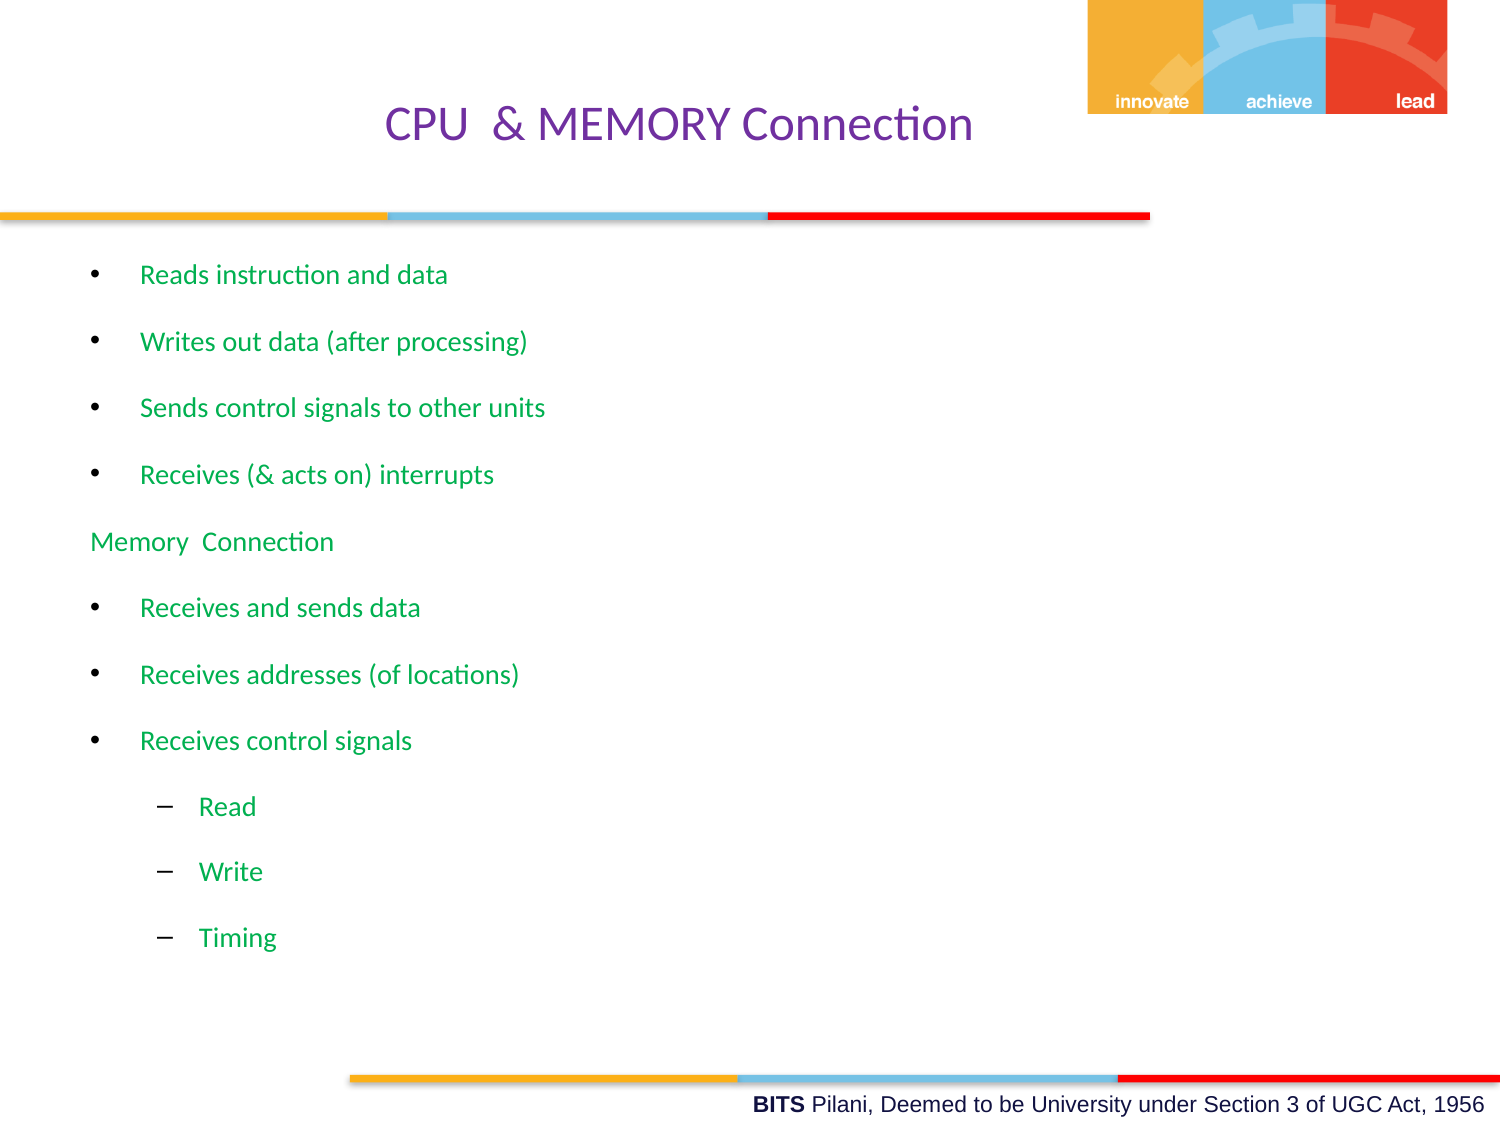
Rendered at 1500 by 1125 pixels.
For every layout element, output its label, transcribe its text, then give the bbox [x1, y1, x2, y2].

picture [1087, 0, 1448, 114]
title CPU & MEMORY Connection [4, 26, 1355, 214]
list Reads instruction and data Writes out data (after processing) Sends control signals to other units Receives (& acts on) interrupts Memory Connection Receives and sends data Receives addresses (of locations) Receives control signals Read Write Timing [75, 224, 1425, 968]
